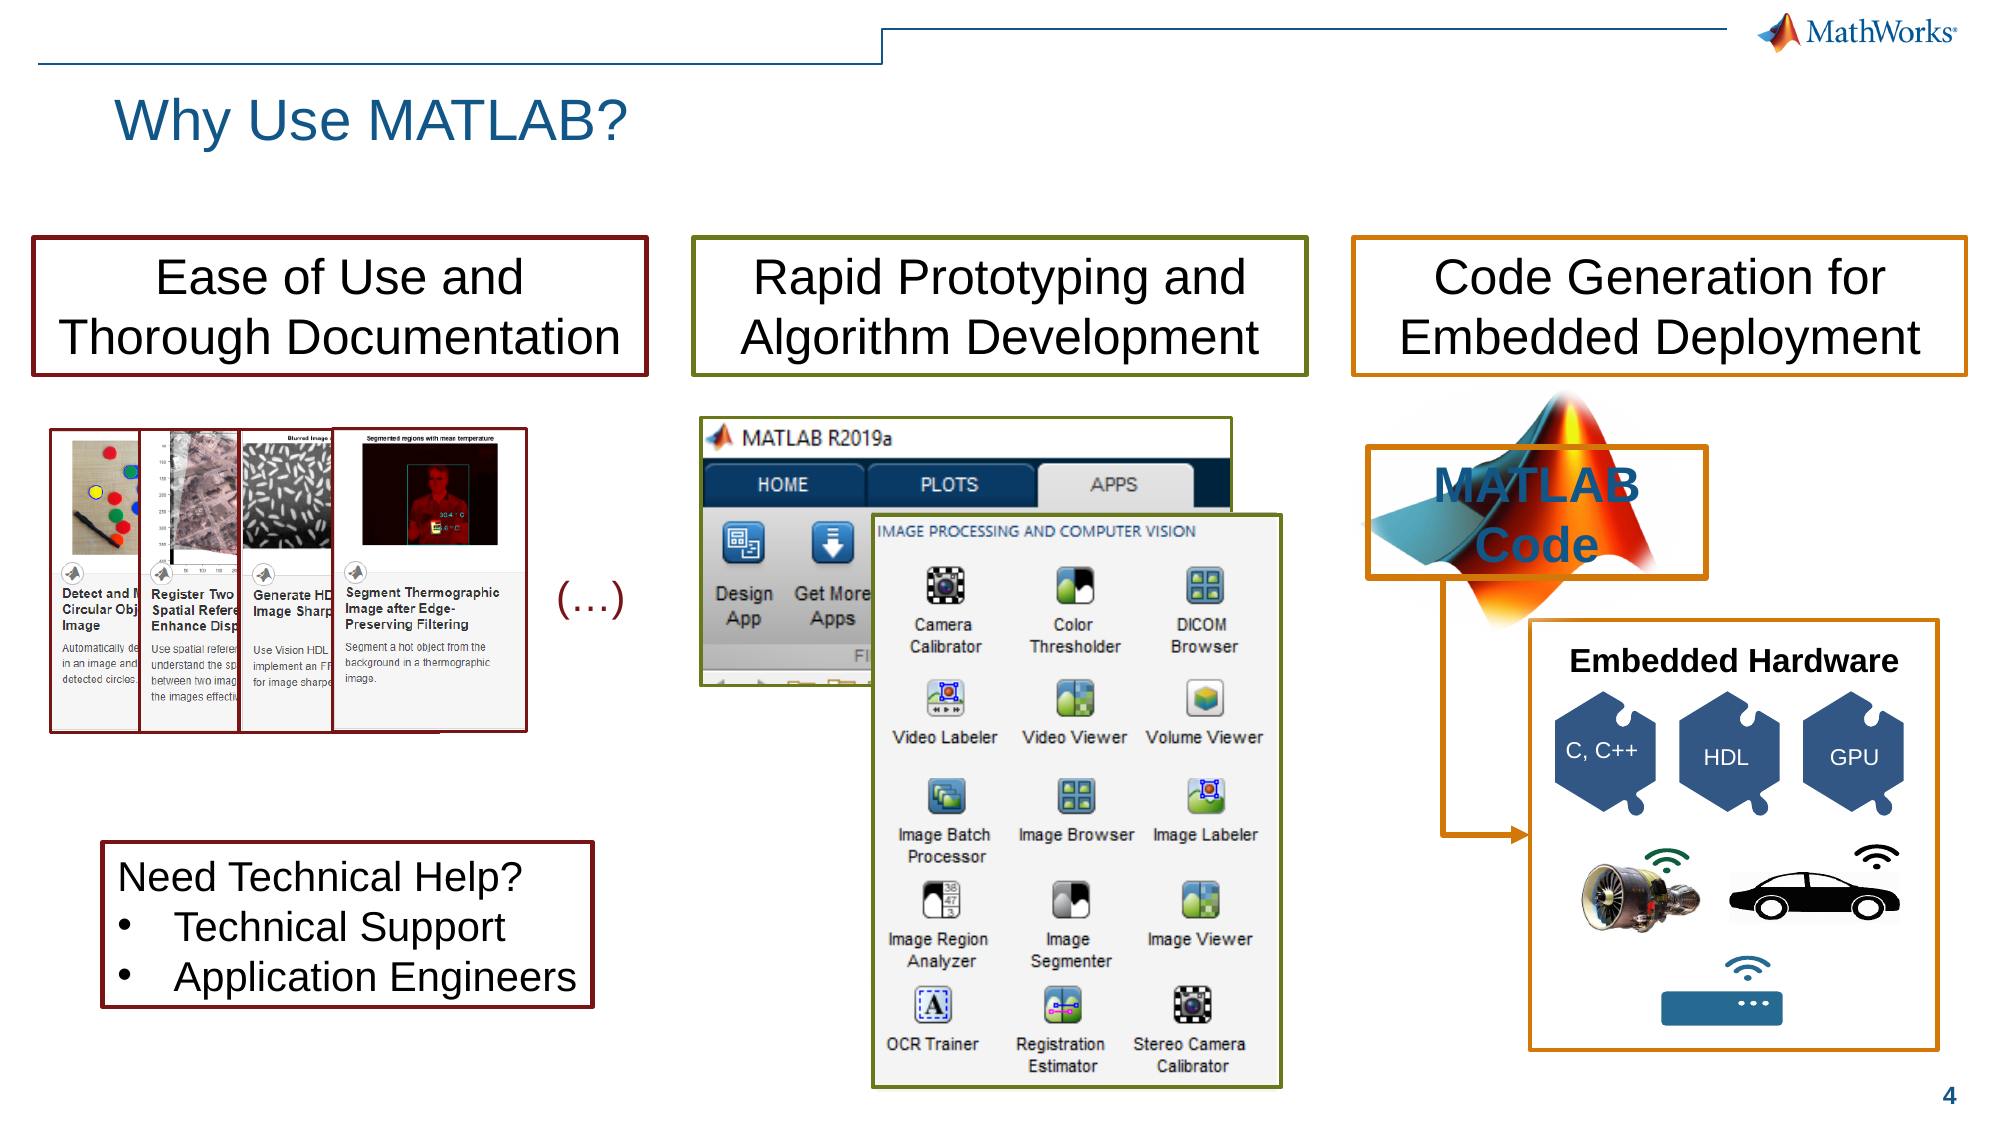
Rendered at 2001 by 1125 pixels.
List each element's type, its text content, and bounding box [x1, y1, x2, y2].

picture [702, 418, 1231, 685]
text_box Need Technical Help? Technical Support Application Engineers [100, 840, 595, 1009]
title Why Use MATLAB? [99, 75, 1867, 238]
text_box Code Generation for Embedded Deployment [1352, 235, 1968, 377]
text_box [1528, 618, 1940, 1052]
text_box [1556, 844, 1901, 936]
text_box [1358, 663, 1614, 752]
text_box (…) [541, 562, 650, 628]
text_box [870, 511, 1277, 1092]
picture [1751, 3, 1970, 63]
text_box Rapid Prototyping and Algorithm Development [692, 235, 1308, 377]
text_box [1279, 513, 1283, 1089]
picture [51, 429, 526, 731]
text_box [1551, 625, 1927, 816]
text_box Ease of Use and Thorough Documentation [32, 235, 648, 377]
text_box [1344, 377, 1707, 637]
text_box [1661, 955, 1783, 1026]
